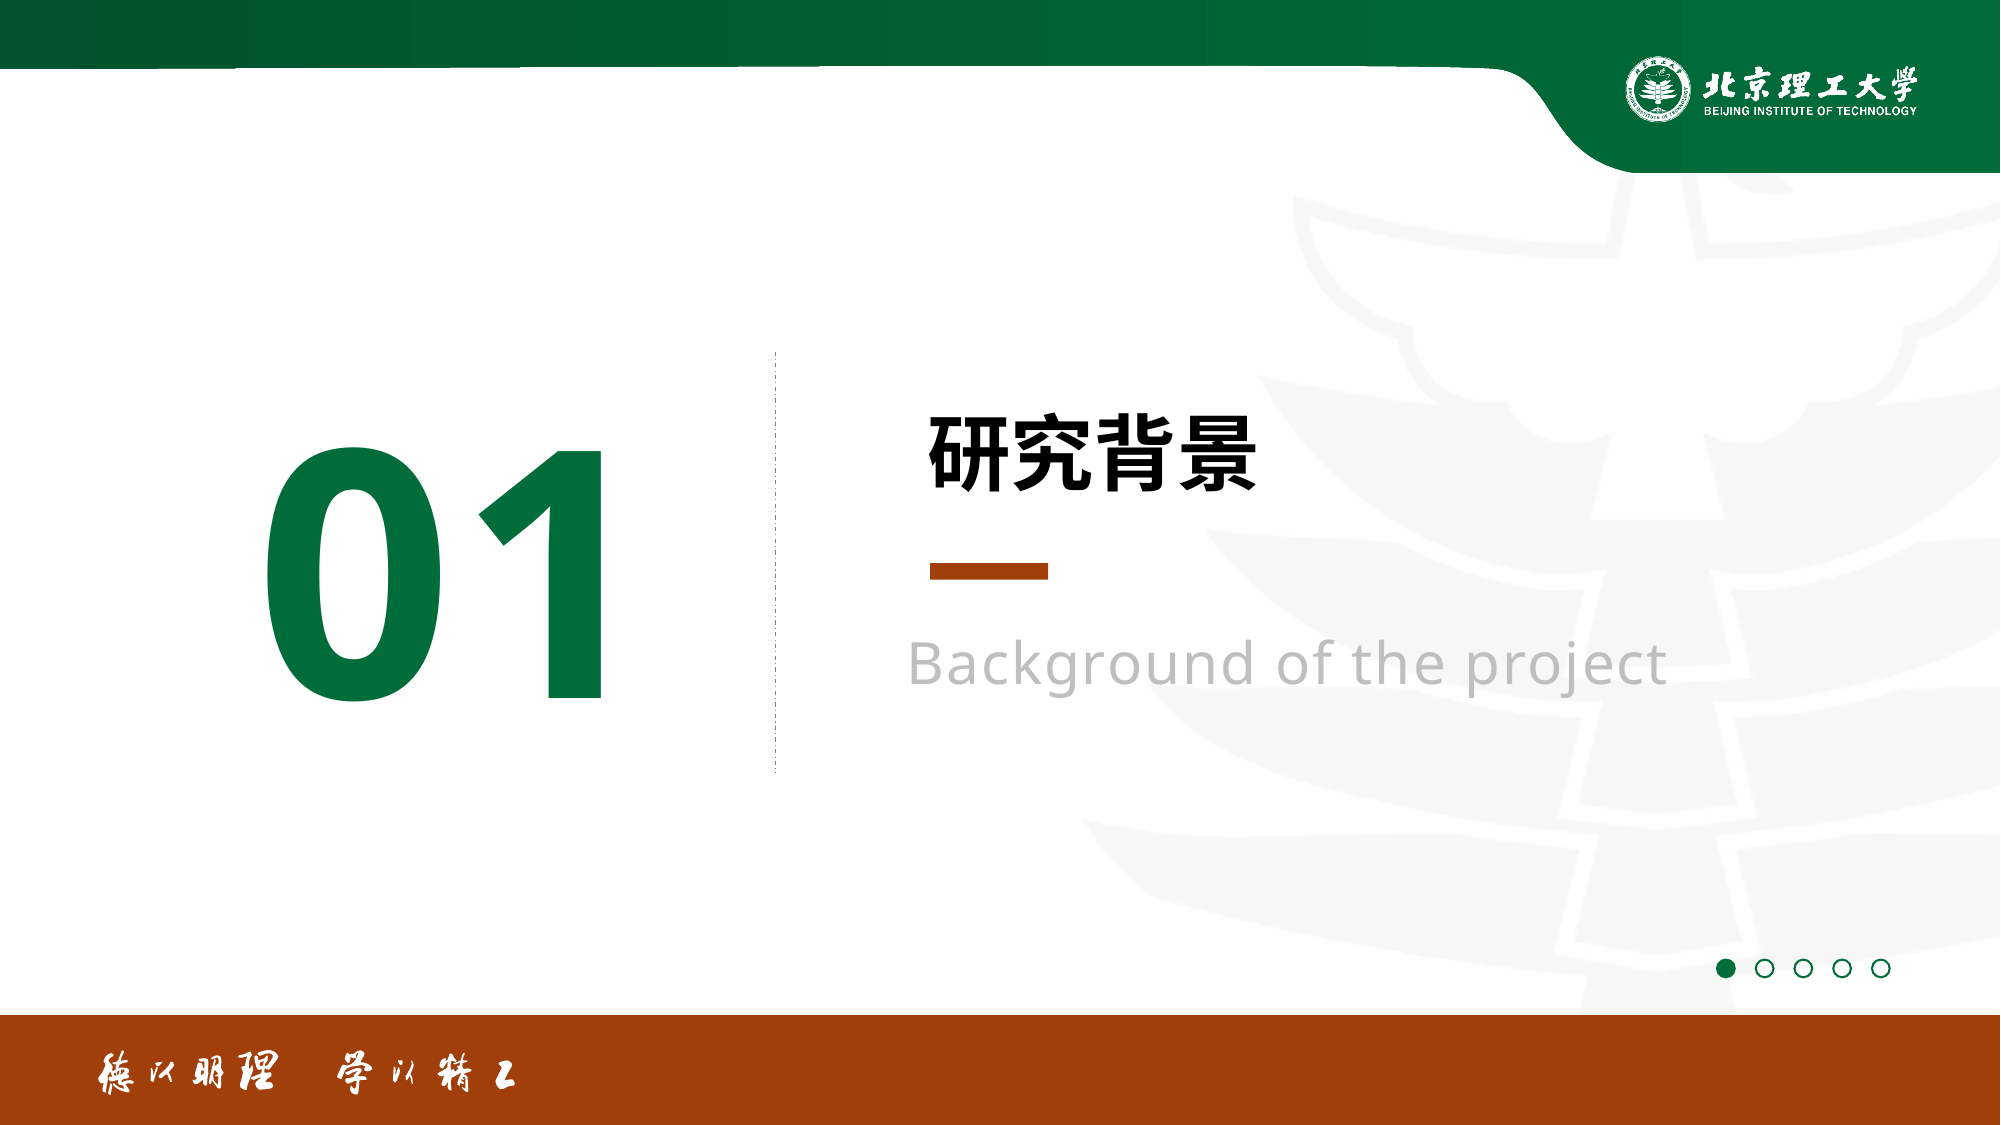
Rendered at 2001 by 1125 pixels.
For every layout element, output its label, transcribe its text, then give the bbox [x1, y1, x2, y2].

picture [1606, 40, 1939, 134]
text_box 研究背景 [912, 393, 1276, 509]
text_box [929, 562, 1049, 581]
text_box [1716, 959, 1890, 978]
text_box Background of the project [892, 619, 1685, 705]
text_box 01 [240, 345, 672, 776]
picture [1081, 0, 2001, 1110]
